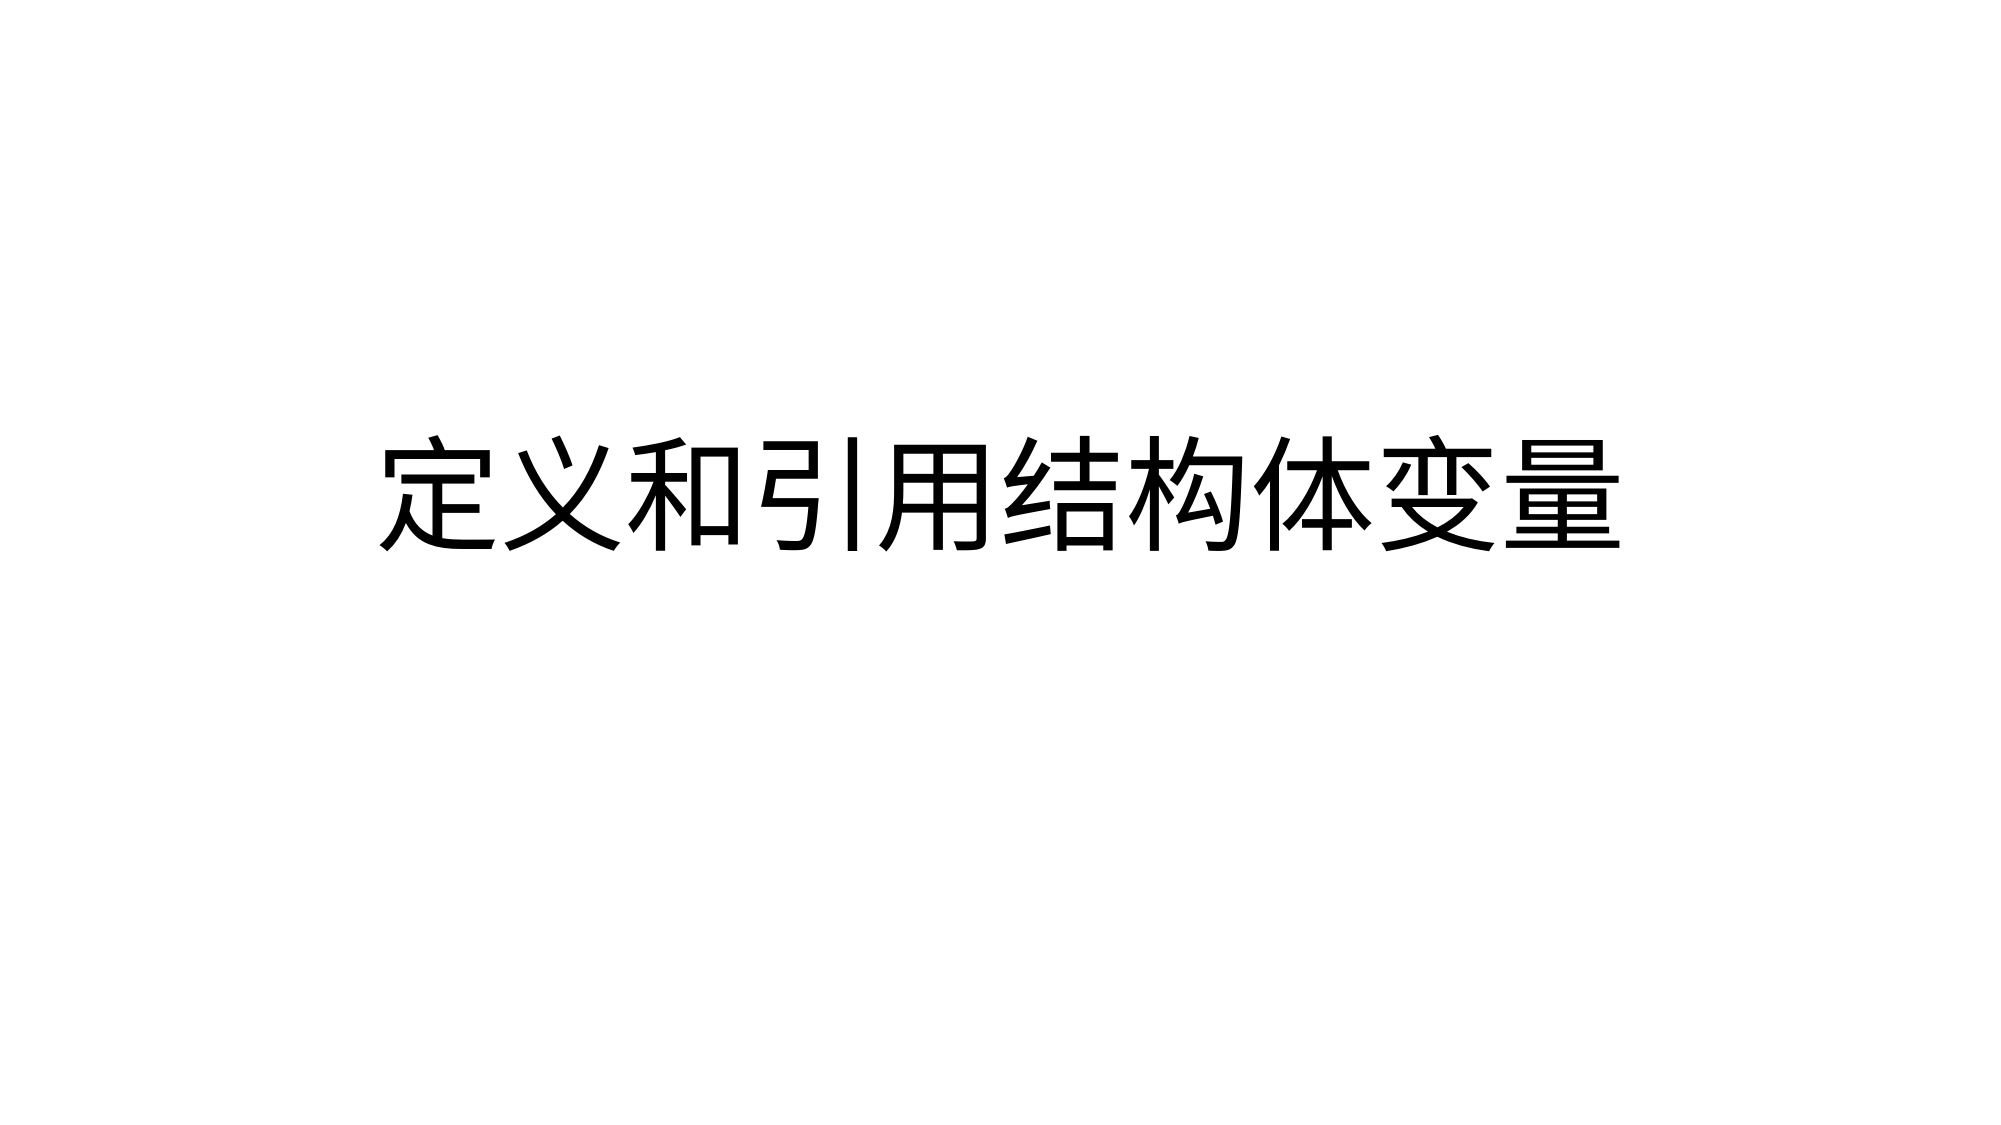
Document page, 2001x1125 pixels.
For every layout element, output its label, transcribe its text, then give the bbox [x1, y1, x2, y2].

title 定义和引用结构体变量 [249, 184, 1750, 576]
